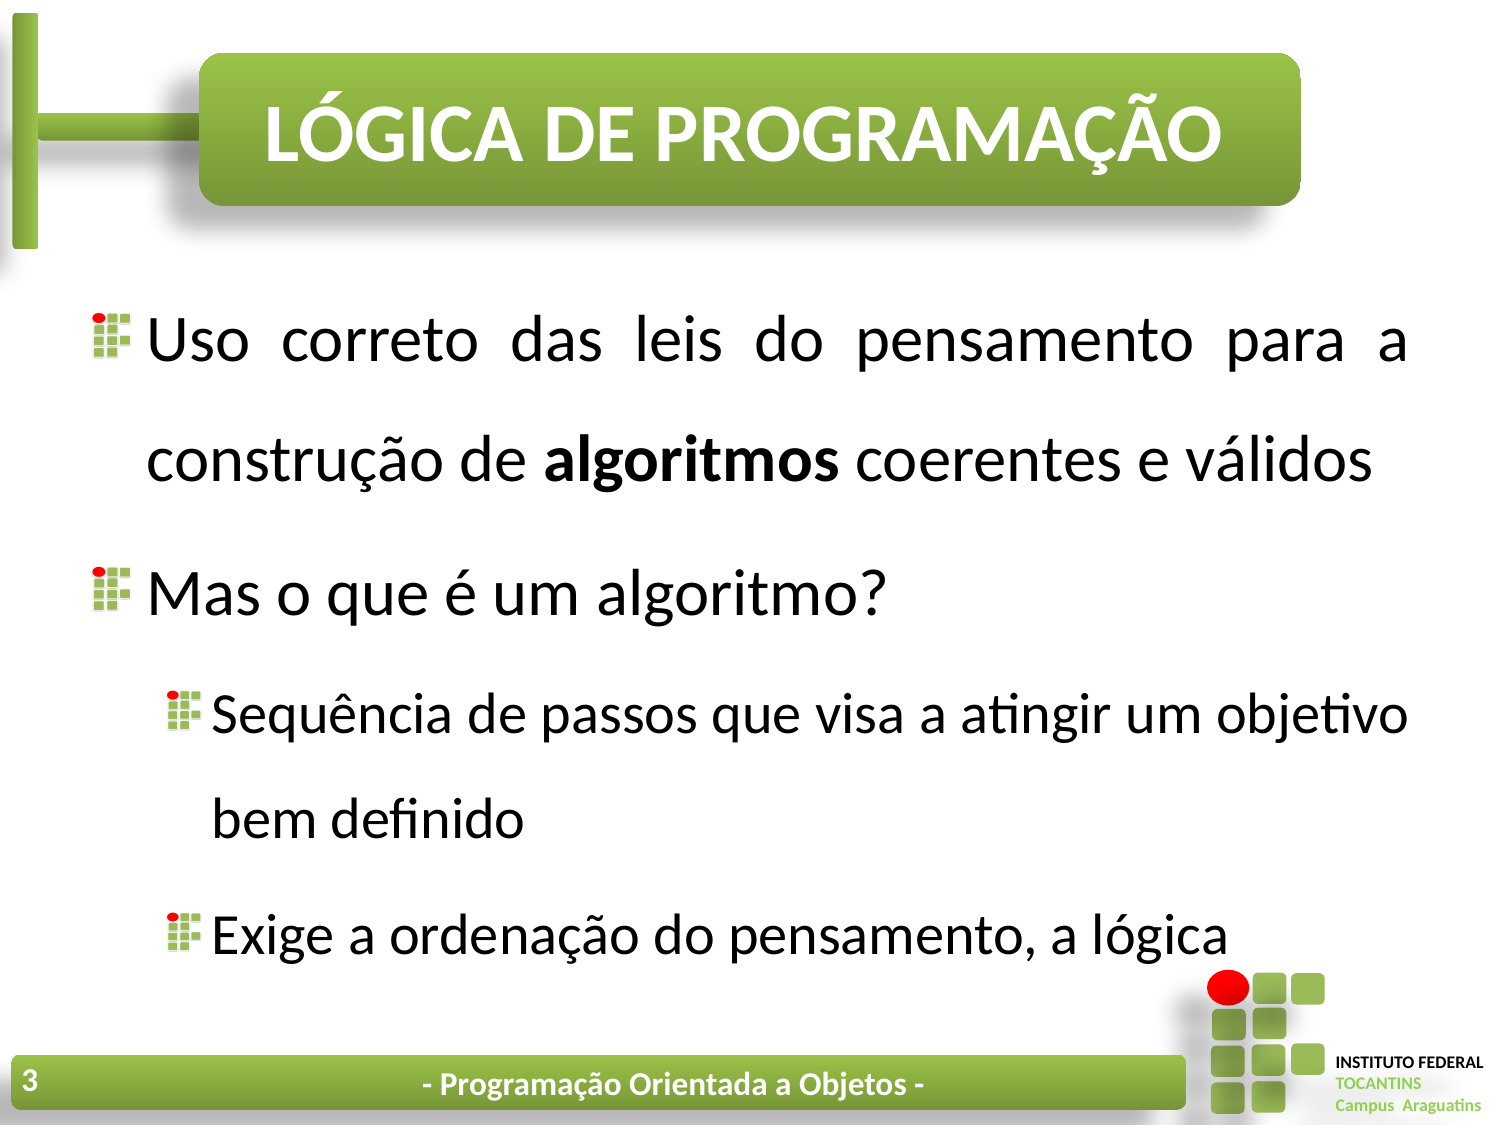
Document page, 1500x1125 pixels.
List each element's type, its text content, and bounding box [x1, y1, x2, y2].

list Uso correto das leis do pensamento para a construção de algoritmos coerentes e válidos Mas o que é um algoritmo? Sequência de passos que visa a atingir um objetivo bem definido Exige a ordenação do pensamento, a lógica [75, 247, 1425, 1020]
picture [90, 565, 132, 612]
picture [165, 689, 202, 731]
picture [90, 311, 132, 359]
picture [165, 911, 202, 952]
title Lógica de programação [187, 45, 1301, 211]
slide_number 3 [6, 1051, 89, 1112]
